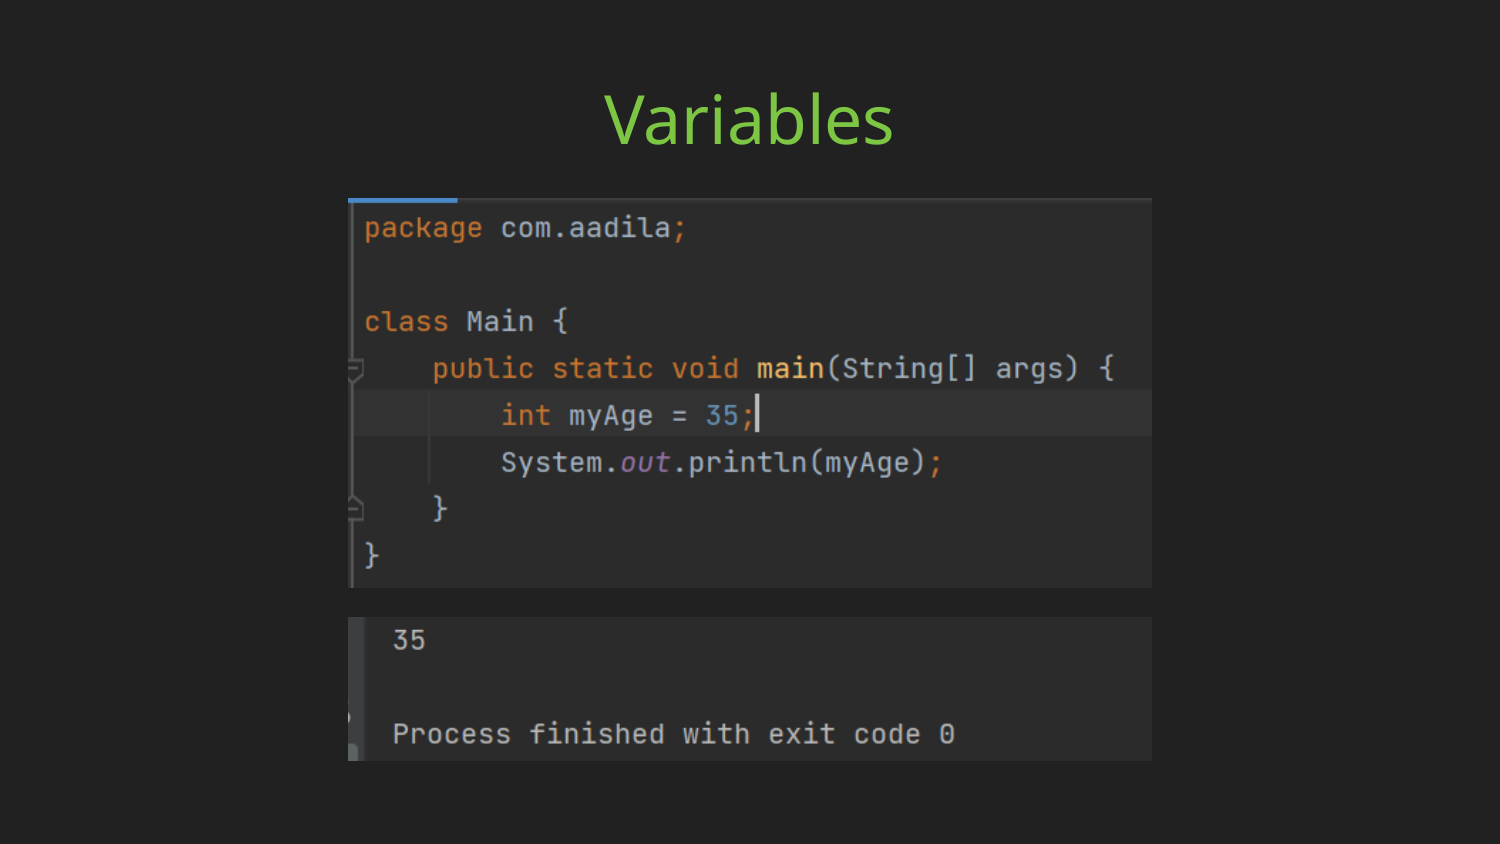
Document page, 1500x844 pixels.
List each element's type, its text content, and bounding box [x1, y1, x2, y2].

title Variables [198, 84, 1302, 174]
picture [347, 197, 1153, 588]
picture [347, 617, 1153, 761]
